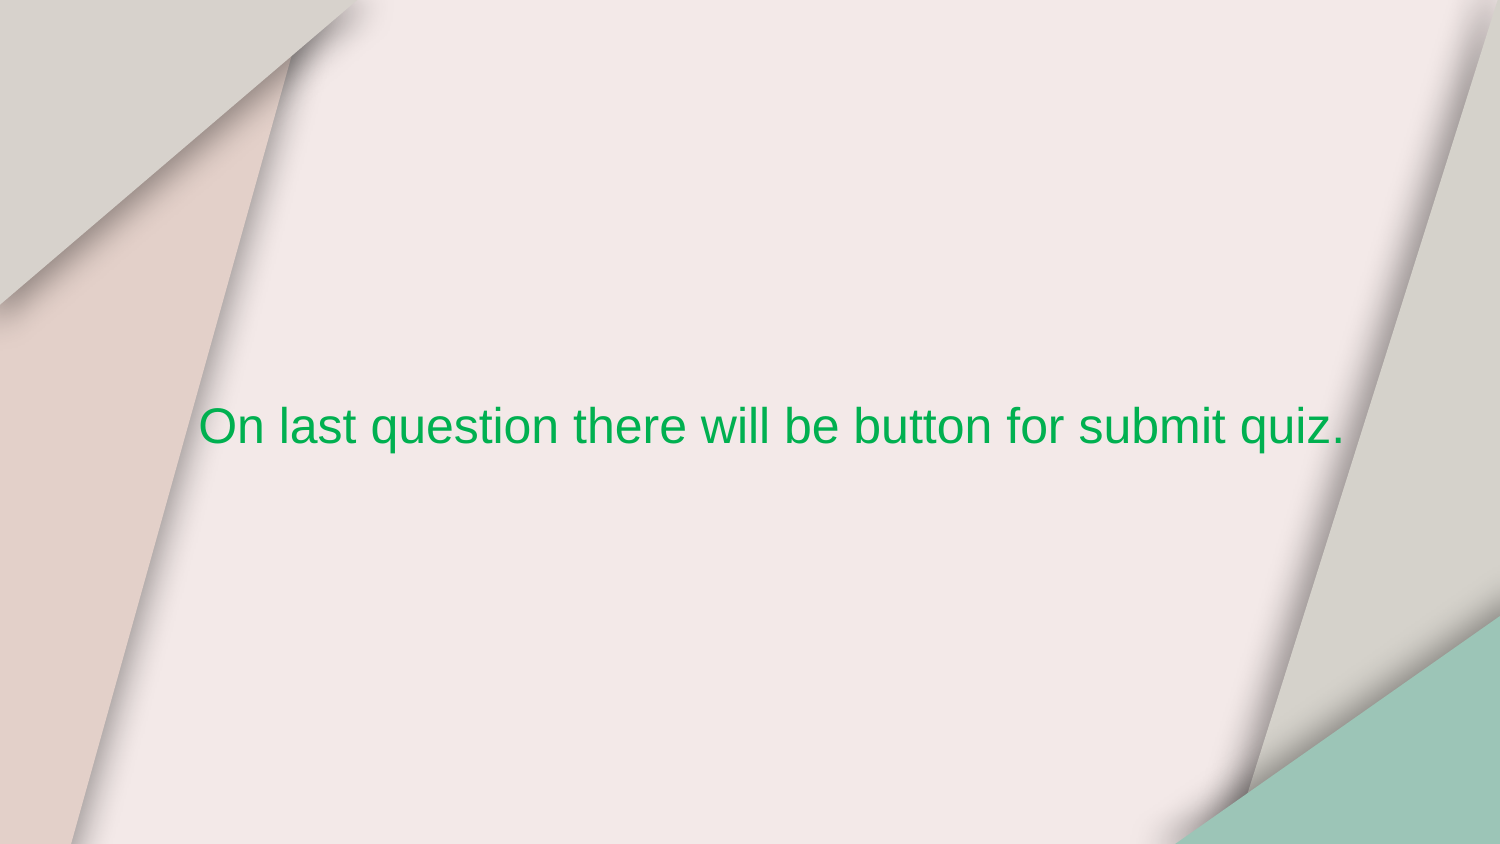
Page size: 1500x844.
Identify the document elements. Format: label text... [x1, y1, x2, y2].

text_box On last question there will be button for submit quiz. [183, 386, 1362, 461]
